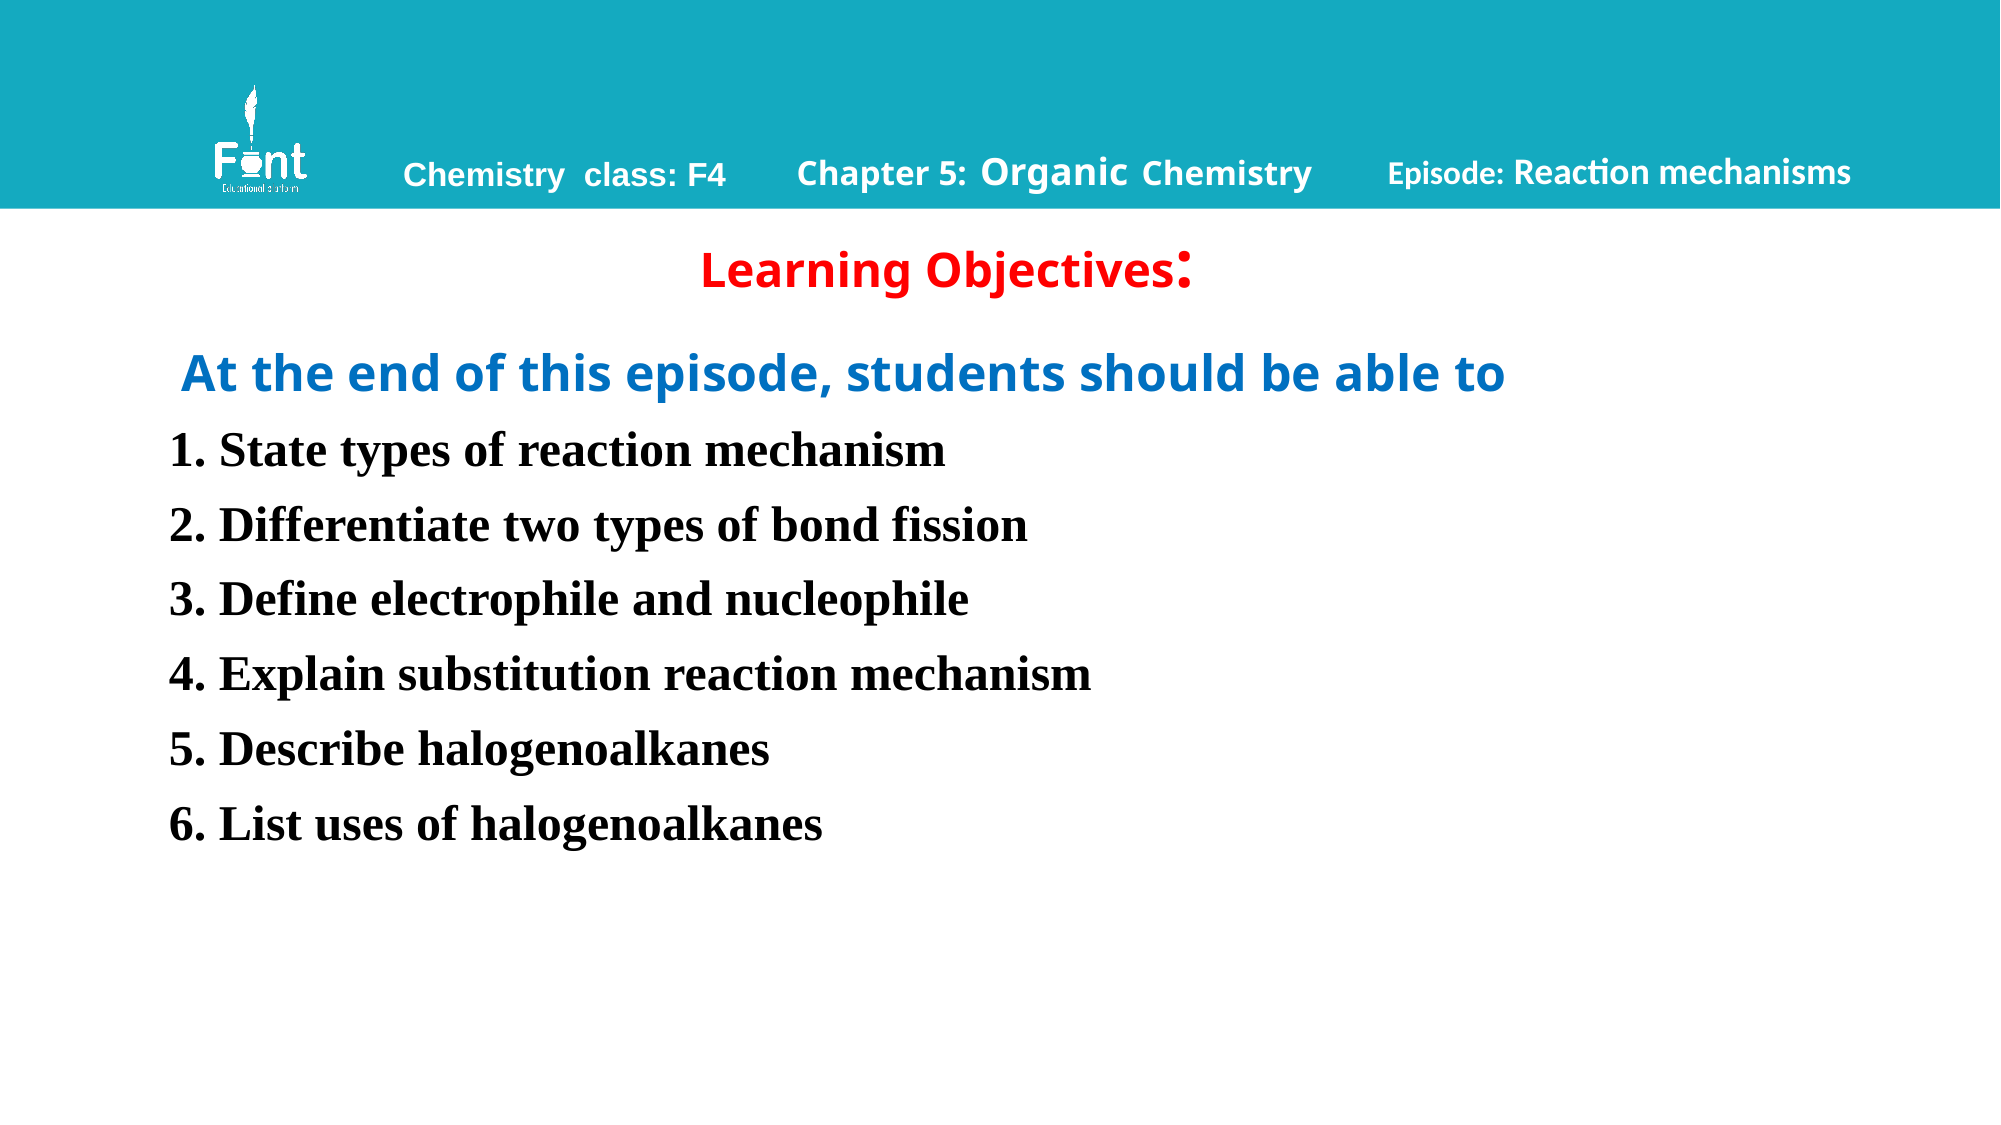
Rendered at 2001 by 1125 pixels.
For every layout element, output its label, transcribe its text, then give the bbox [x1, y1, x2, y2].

picture [215, 85, 307, 194]
list At the end of this episode, students should be able to 1. State types of reaction mechanism 2. Differentiate two types of bond fission 3. Define electrophile and nucleophile 4. Explain substitution reaction mechanism 5. Describe halogenoalkanes 6. List uses of halogenoalkanes [153, 340, 1879, 1055]
text_box Chapter 5: Organic Chemistry [781, 127, 1680, 248]
text_box Chemistry class: F4 [388, 145, 781, 200]
text_box Episode: Reaction mechanisms [1373, 139, 2000, 425]
title Learning Objectives: [394, 210, 1373, 340]
text_box [0, 0, 2000, 210]
